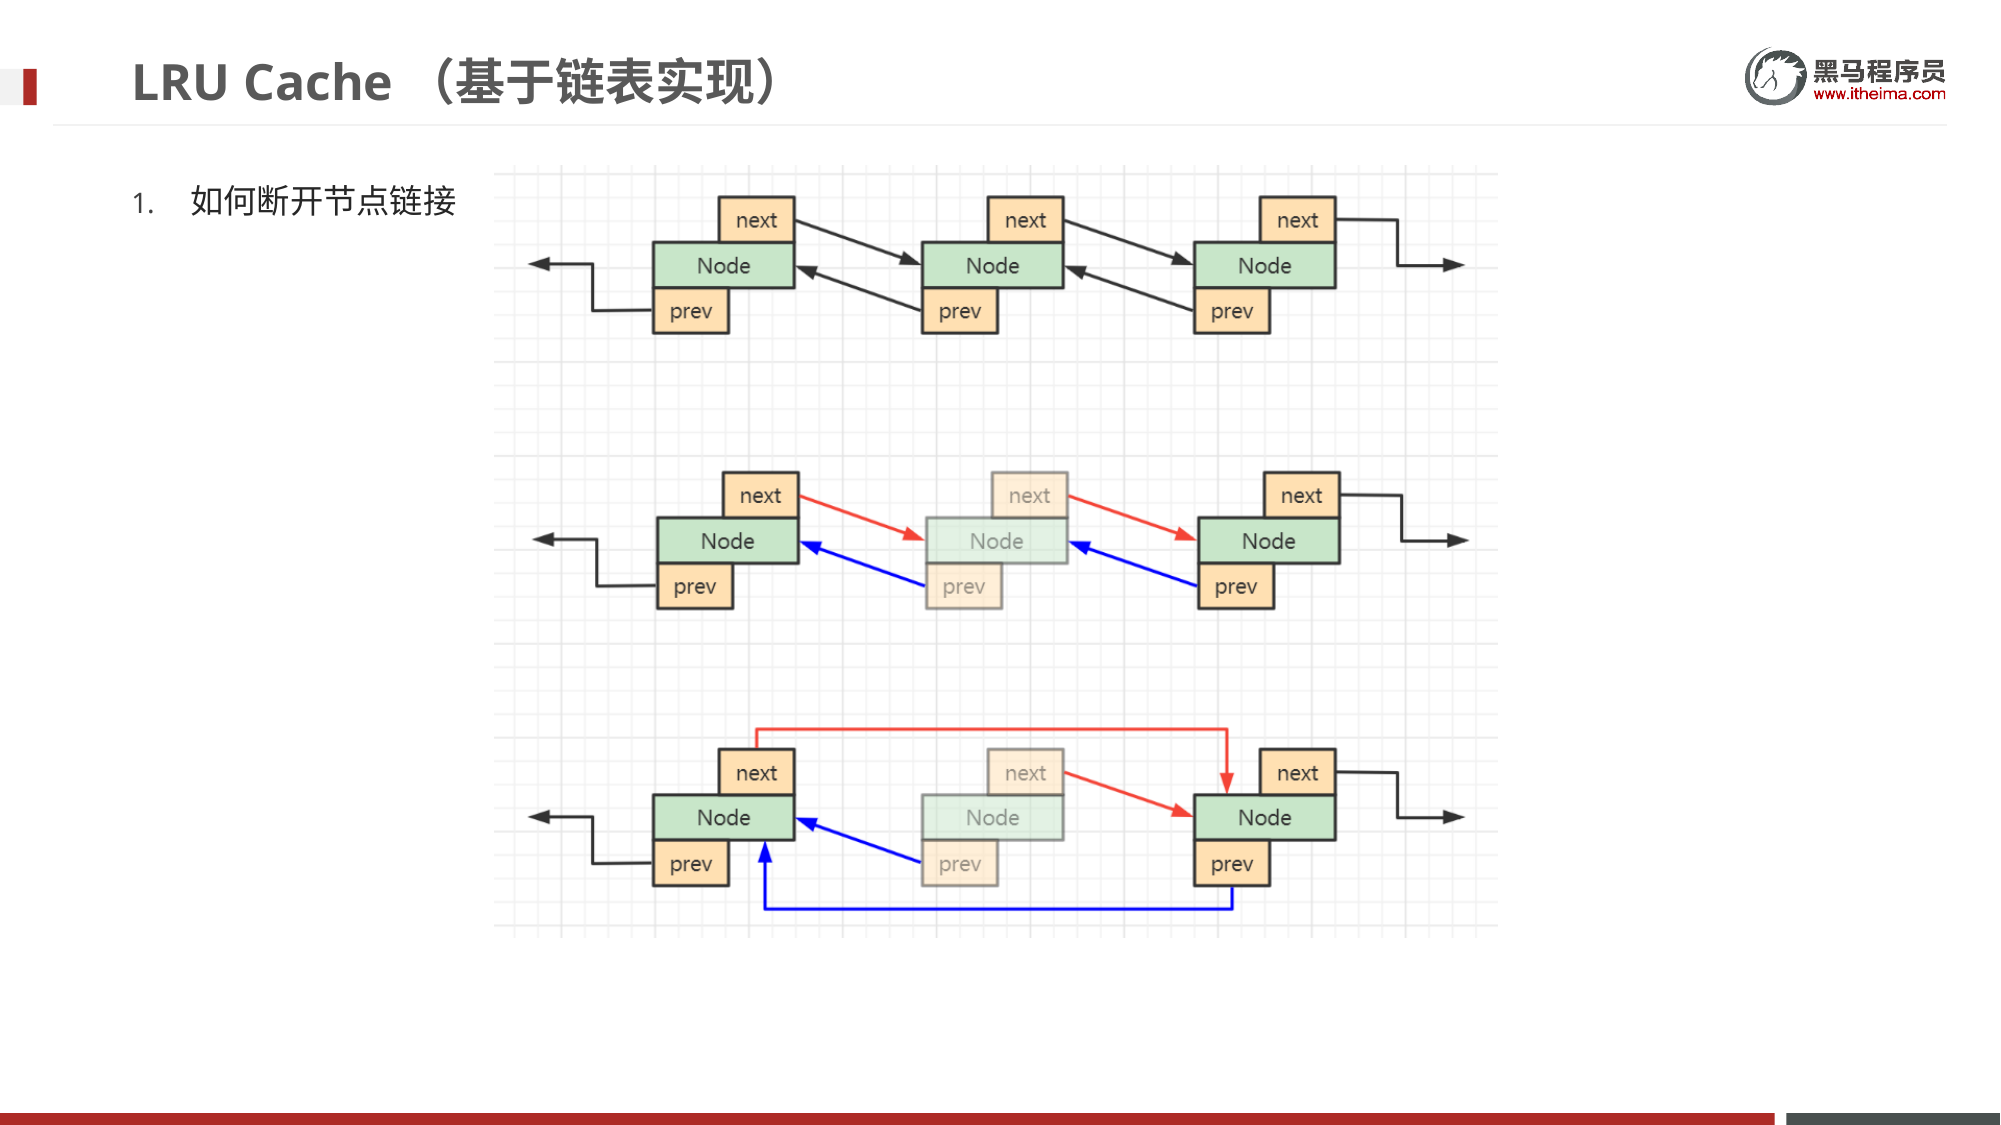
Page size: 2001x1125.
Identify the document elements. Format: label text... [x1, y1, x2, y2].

title LRU Cache（基于链表实现） [116, 38, 1556, 124]
picture [1744, 46, 1946, 106]
picture [493, 165, 1498, 938]
list 如何断开节点链接 [116, 153, 1875, 846]
